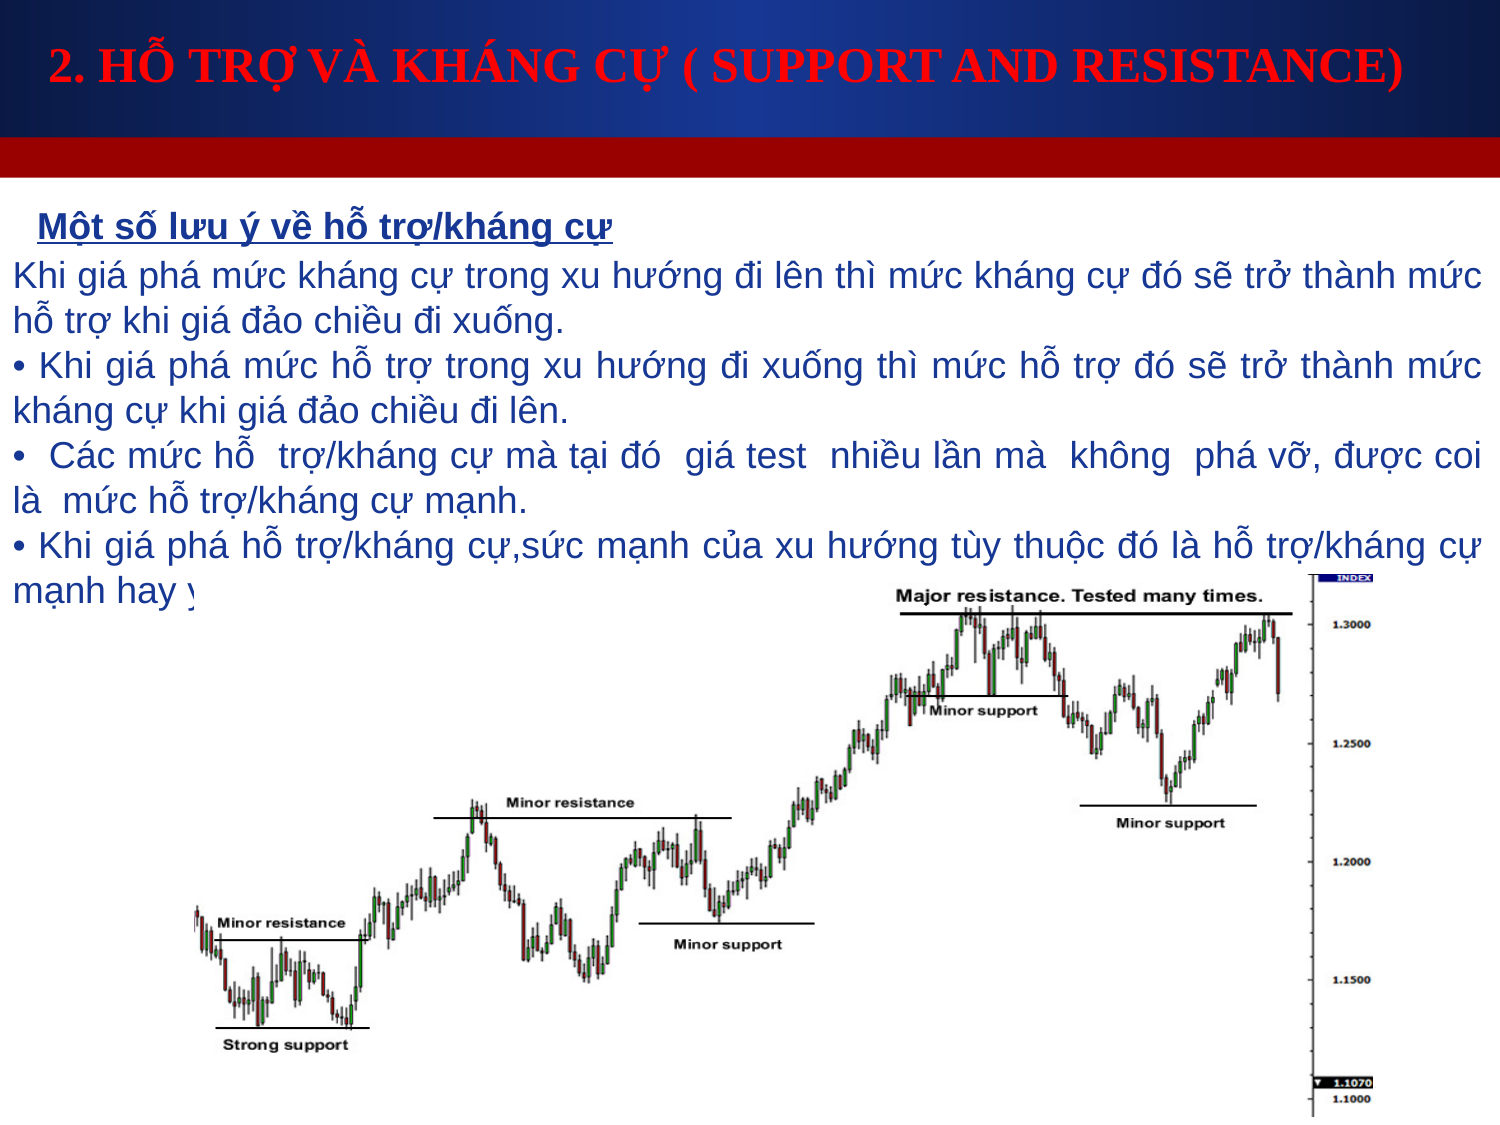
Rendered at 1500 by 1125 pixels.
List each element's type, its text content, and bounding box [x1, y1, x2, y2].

picture [194, 574, 1373, 1117]
text_box Một số lưu ý về hỗ trợ/kháng cự [22, 194, 628, 243]
title 2. HỖ TRỢ VÀ KHÁNG CỰ ( SUPPORT AND RESISTANCE) [17, 30, 1436, 95]
text_box Khi giá phá mức kháng cự trong xu hướng đi lên thì mức kháng cự đó sẽ trở thành mức hỗ trợ khi giá đảo chiều đi xuống. • Khi giá phá mức hỗ trợ trong xu hướng đi xuống thì mức hỗ trợ đó sẽ trở thành mức kháng cự khi giá đảo chiều đi lên. • Các mức hỗ trợ/kháng cự mà tại đó giá test nhiều lần mà không phá vỡ, được coi là mức hỗ trợ/kháng cự mạnh. • Khi giá phá hỗ trợ/kháng cự,sức mạnh của xu hướng tùy thuộc đó là hỗ trợ/kháng cự mạnh hay yếu. [0, 243, 1498, 619]
